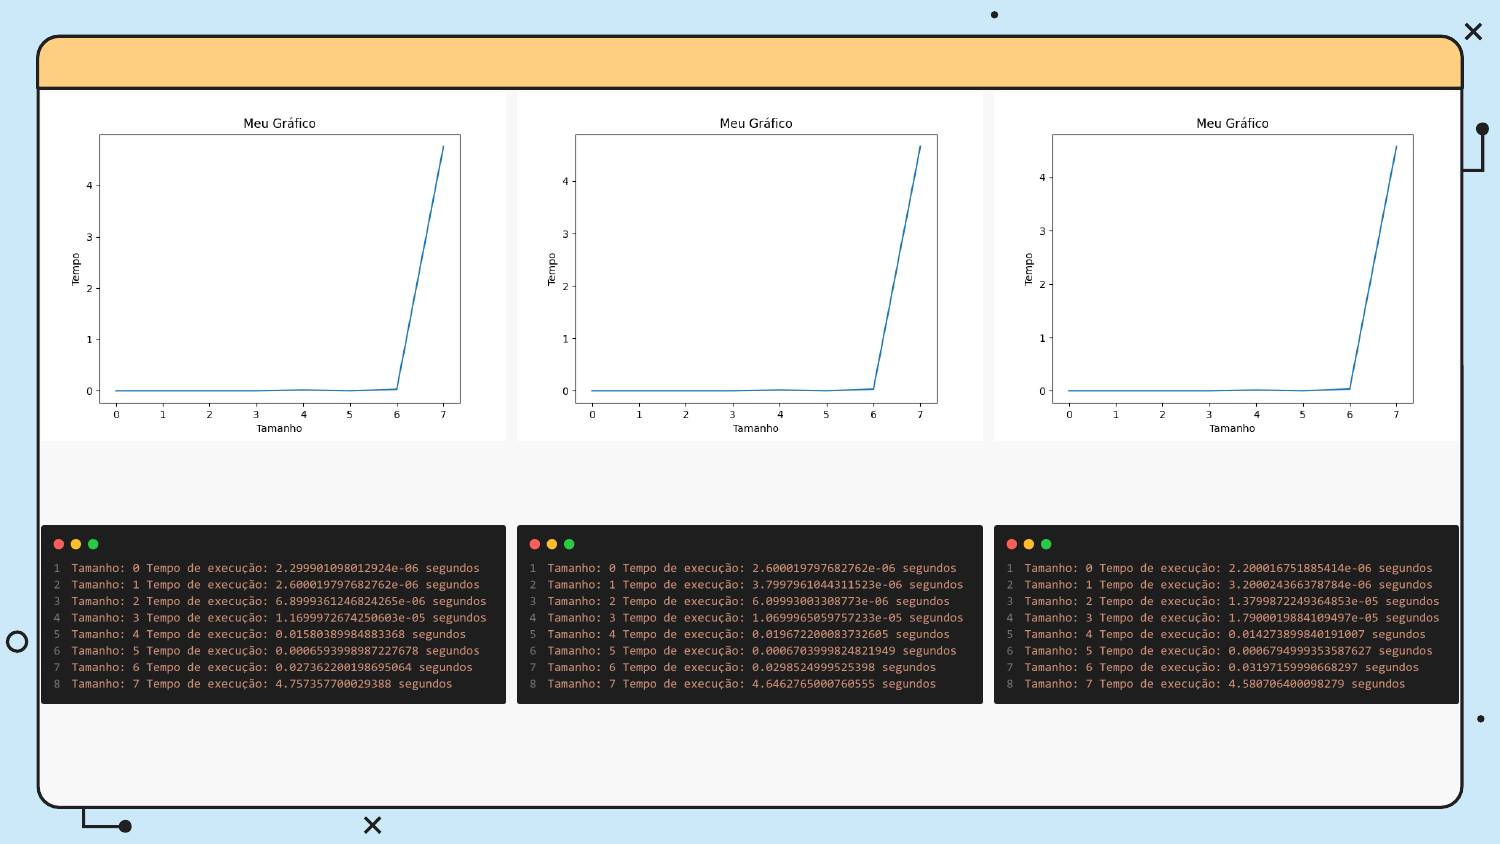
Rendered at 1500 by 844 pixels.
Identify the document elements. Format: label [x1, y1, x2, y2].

picture [994, 524, 1459, 704]
picture [517, 524, 983, 704]
picture [41, 524, 506, 704]
picture [994, 91, 1459, 441]
picture [41, 91, 506, 441]
picture [517, 92, 983, 441]
